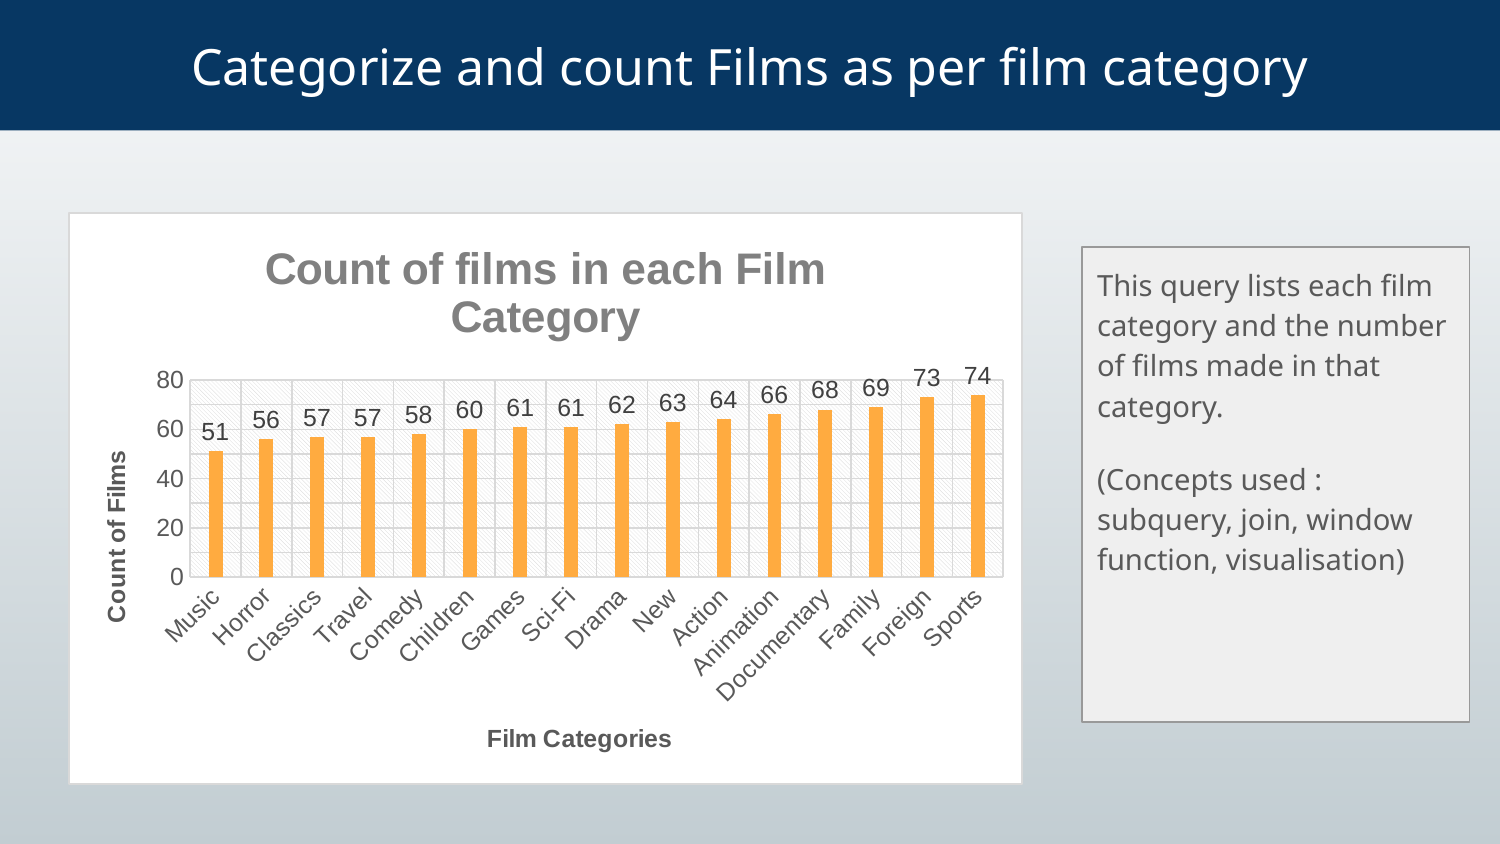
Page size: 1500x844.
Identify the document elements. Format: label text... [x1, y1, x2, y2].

list This query lists each film category and the number of films made in that category. (Concepts used : subquery, join, window function, visualisation) [1082, 247, 1470, 723]
chart [67, 211, 1024, 786]
title Categorize and count Films as per film category [0, 0, 1500, 131]
